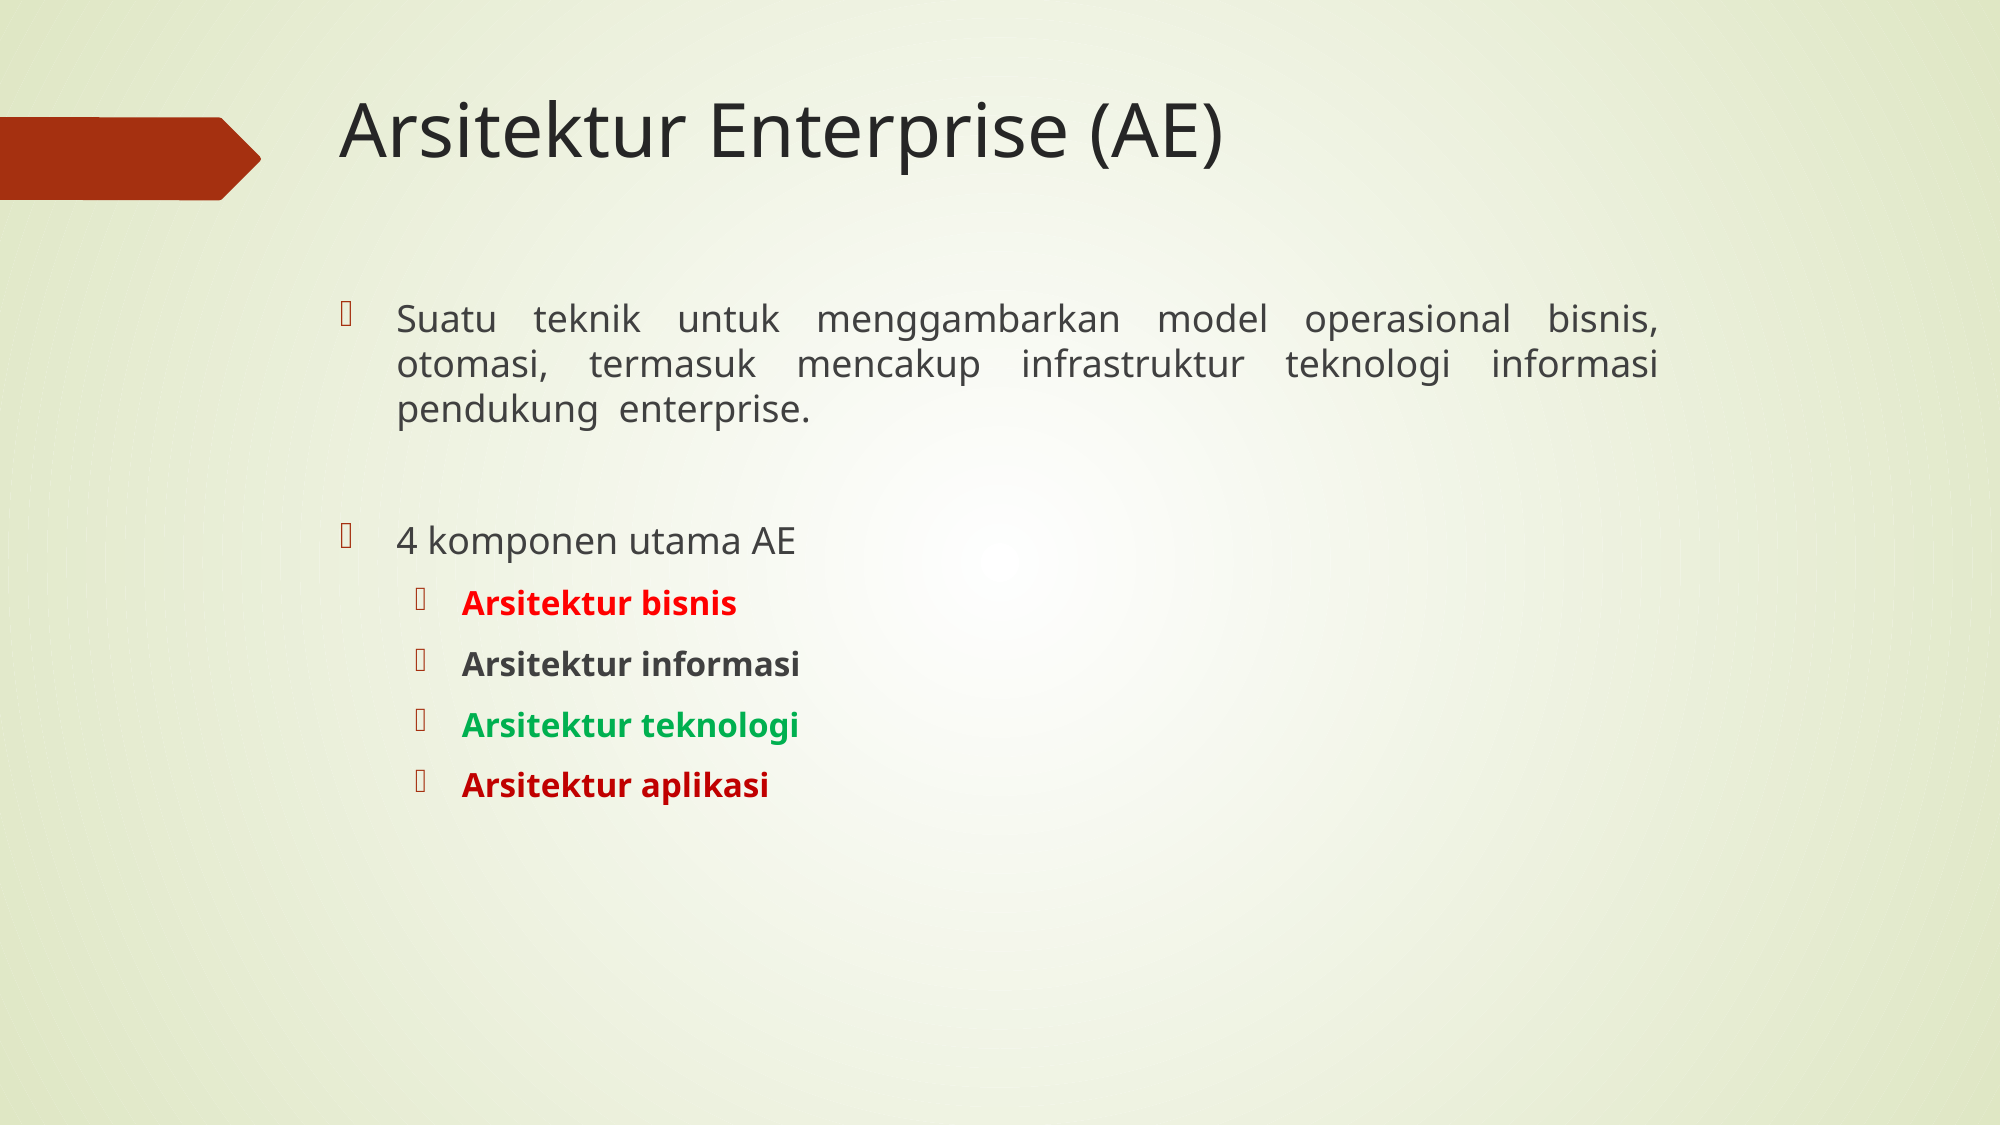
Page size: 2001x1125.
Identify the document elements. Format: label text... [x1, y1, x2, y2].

list Suatu teknik untuk menggambarkan model operasional bisnis, otomasi, termasuk mencakup infrastruktur teknologi informasi pendukung enterprise. 4 komponen utama AE Arsitektur bisnis Arsitektur informasi Arsitektur teknologi Arsitektur aplikasi [324, 287, 1675, 1079]
title Arsitektur Enterprise (AE) [324, 75, 1675, 250]
